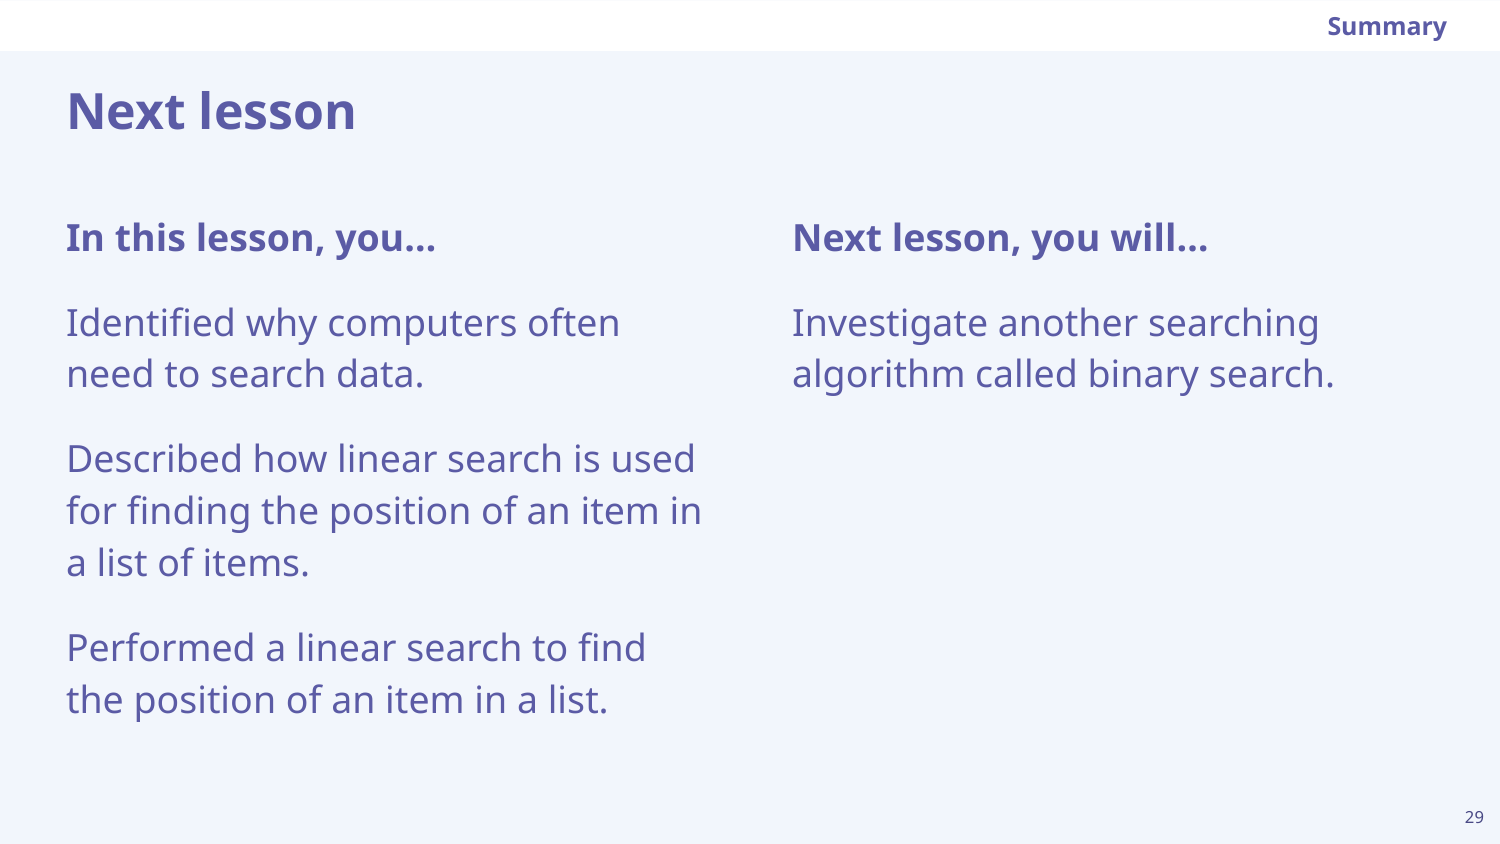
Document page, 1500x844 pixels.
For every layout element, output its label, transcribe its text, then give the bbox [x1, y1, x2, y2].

subtitle Summary [862, 0, 1448, 52]
slide_number ‹#› [1448, 792, 1500, 844]
list In this lesson, you… Identified why computers often need to search data. Described how linear search is used for finding the position of an item in a list of items. Performed a linear search to find the position of an item in a list. [51, 191, 723, 793]
list Next lesson, you will… Investigate another searching algorithm called binary search. [776, 191, 1449, 793]
title Next lesson [51, 52, 1449, 167]
